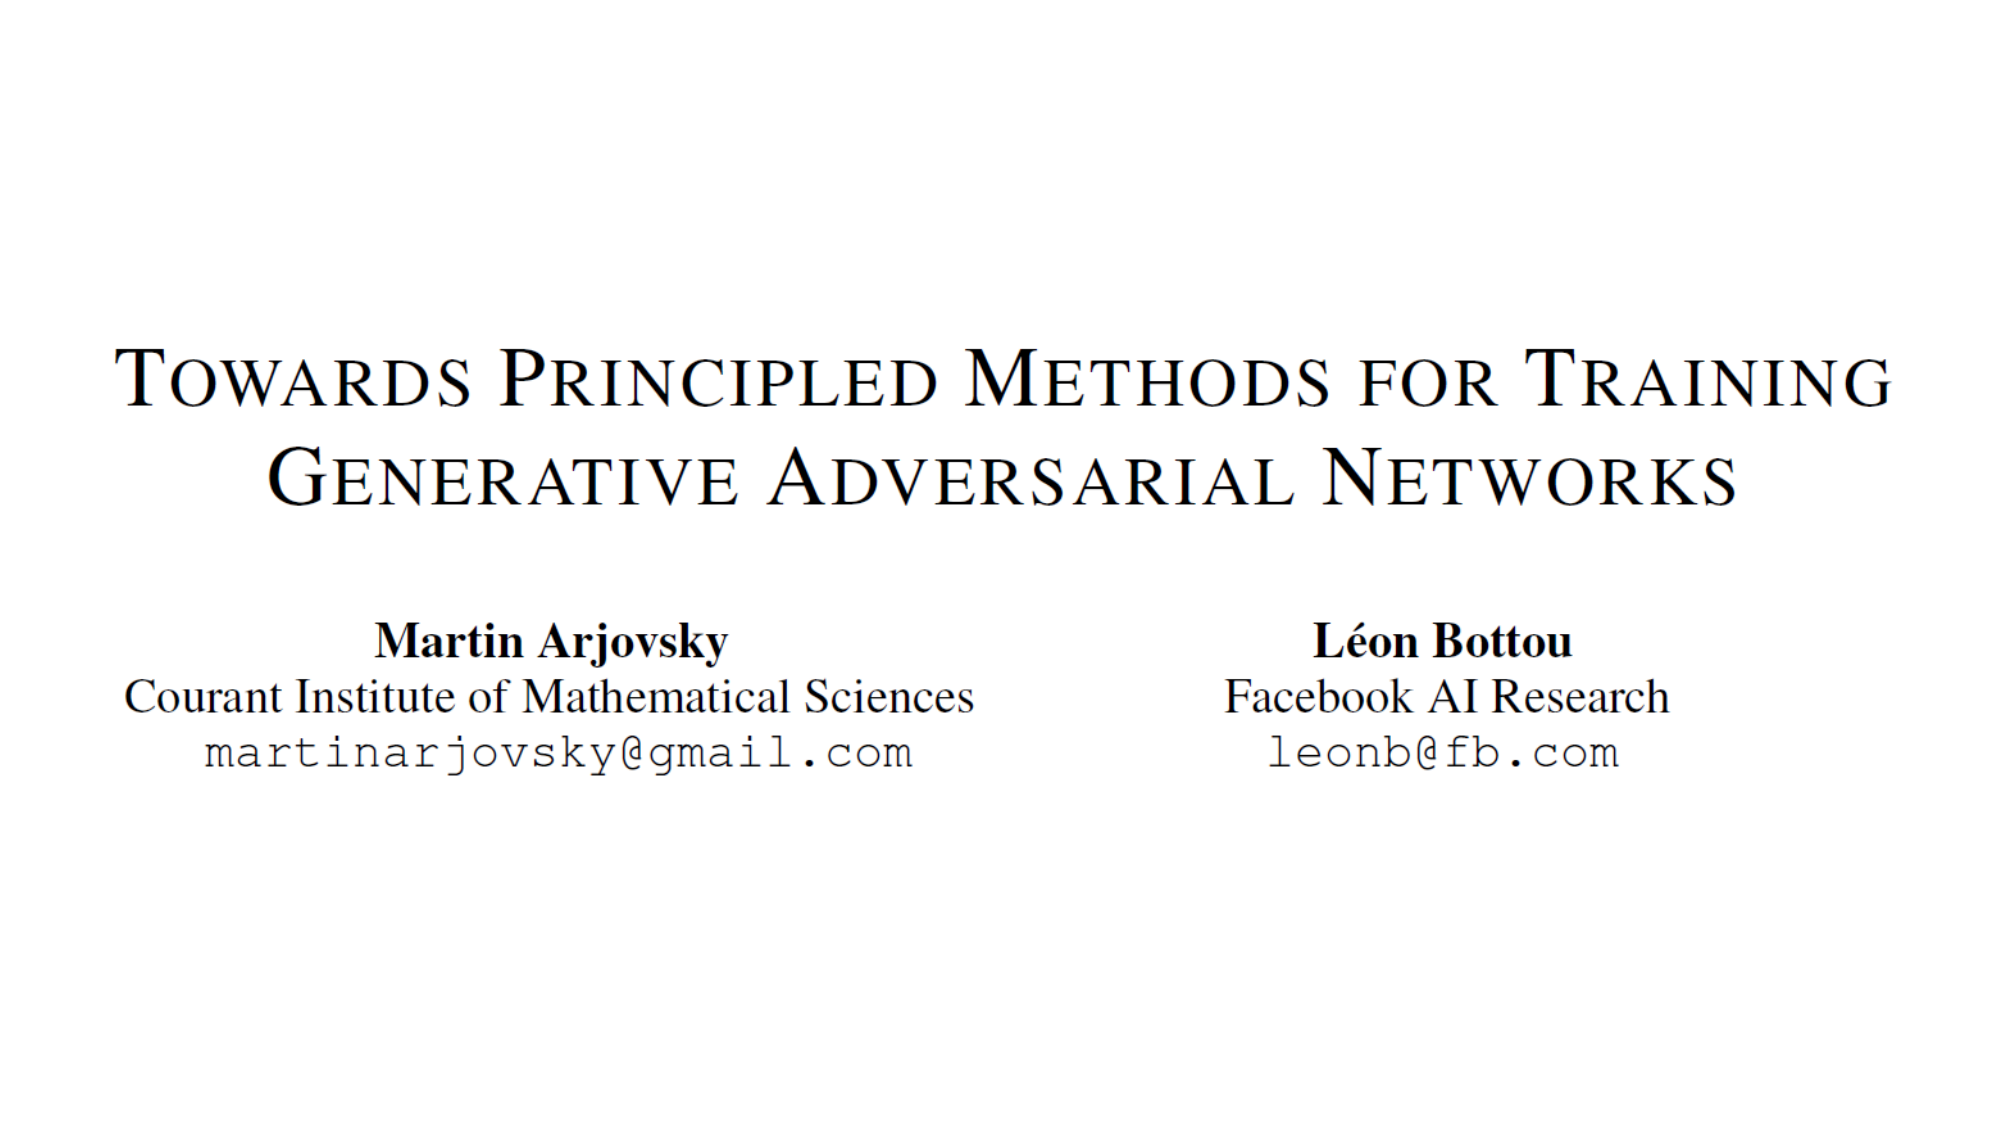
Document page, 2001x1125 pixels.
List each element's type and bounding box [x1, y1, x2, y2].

picture [105, 344, 1895, 781]
